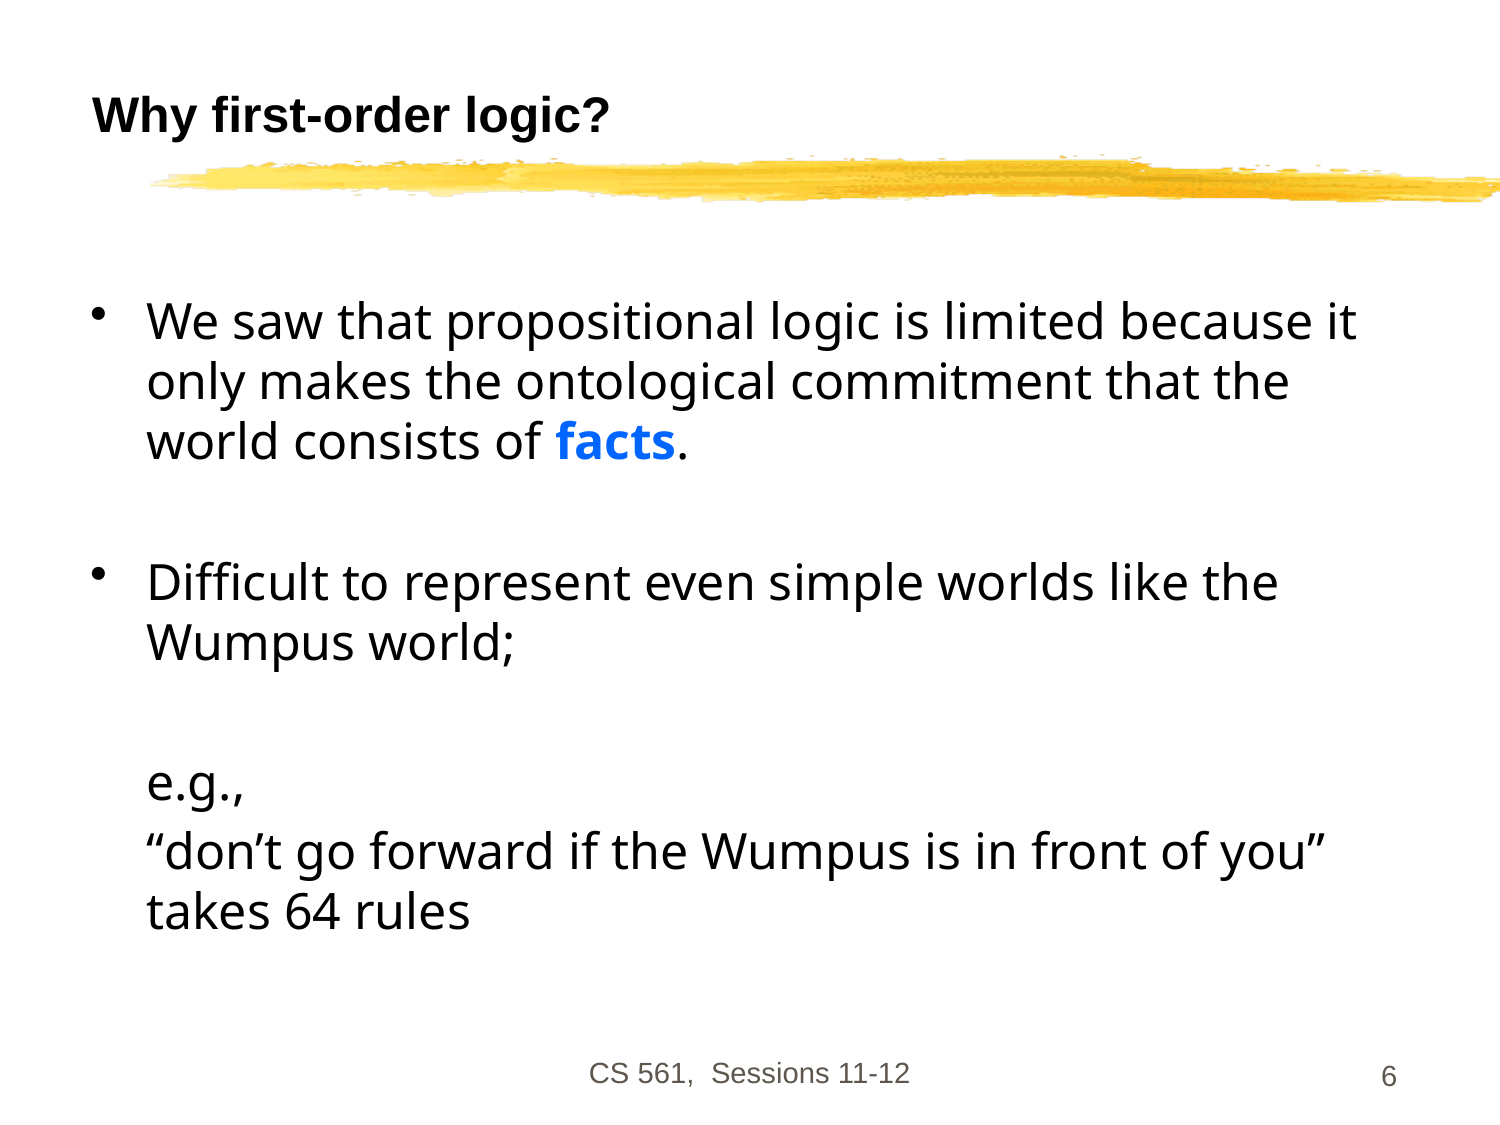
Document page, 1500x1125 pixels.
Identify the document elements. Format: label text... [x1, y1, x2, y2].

picture [150, 149, 1500, 213]
title Why first-order logic? [76, 37, 1415, 151]
slide_number 6 [1099, 1024, 1413, 1101]
footer CS 561, Sessions 11-12 [512, 1021, 988, 1098]
list We saw that propositional logic is limited because it only makes the ontological commitment that the world consists of facts. Difficult to represent even simple worlds like the Wumpus world; e.g., “don’t go forward if the Wumpus is in front of you” takes 64 rules [74, 212, 1417, 994]
